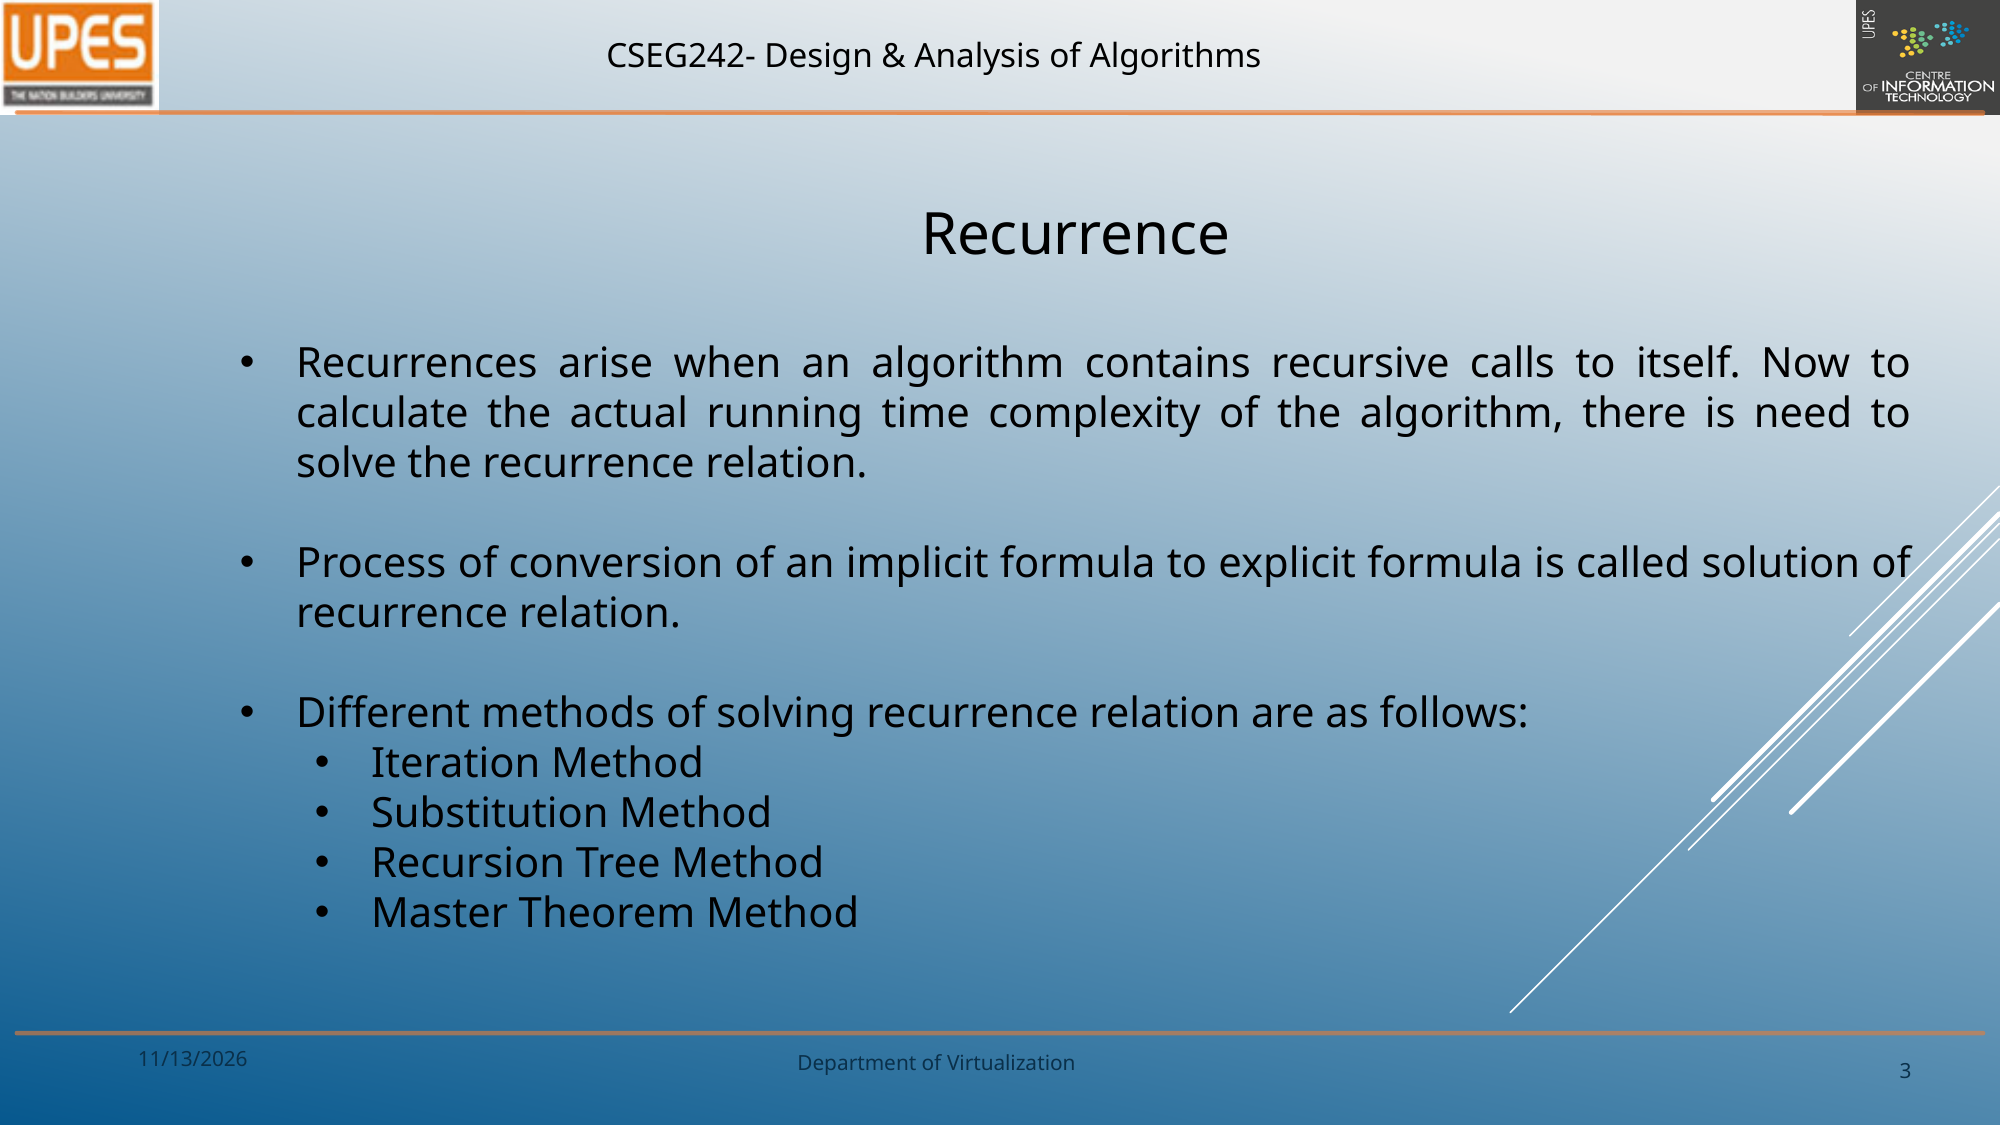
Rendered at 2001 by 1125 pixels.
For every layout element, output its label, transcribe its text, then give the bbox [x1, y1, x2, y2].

picture [0, 0, 159, 115]
picture [1856, 0, 2000, 115]
text_box Recurrence Recurrences arise when an algorithm contains recursive calls to itself. Now to calculate the actual running time complexity of the algorithm, there is need to solve the recurrence relation. Process of conversion of an implicit formula to explicit formula is called solution of recurrence relation. Different methods of solving recurrence relation are as follows: Iteration Method Substitution Method Recursion Tree Method Master Theorem Method [225, 188, 1927, 994]
slide_number 3 [1755, 1038, 1927, 1094]
footer Department of Virtualization [317, 1041, 1555, 1102]
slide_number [0, 1038, 263, 1099]
